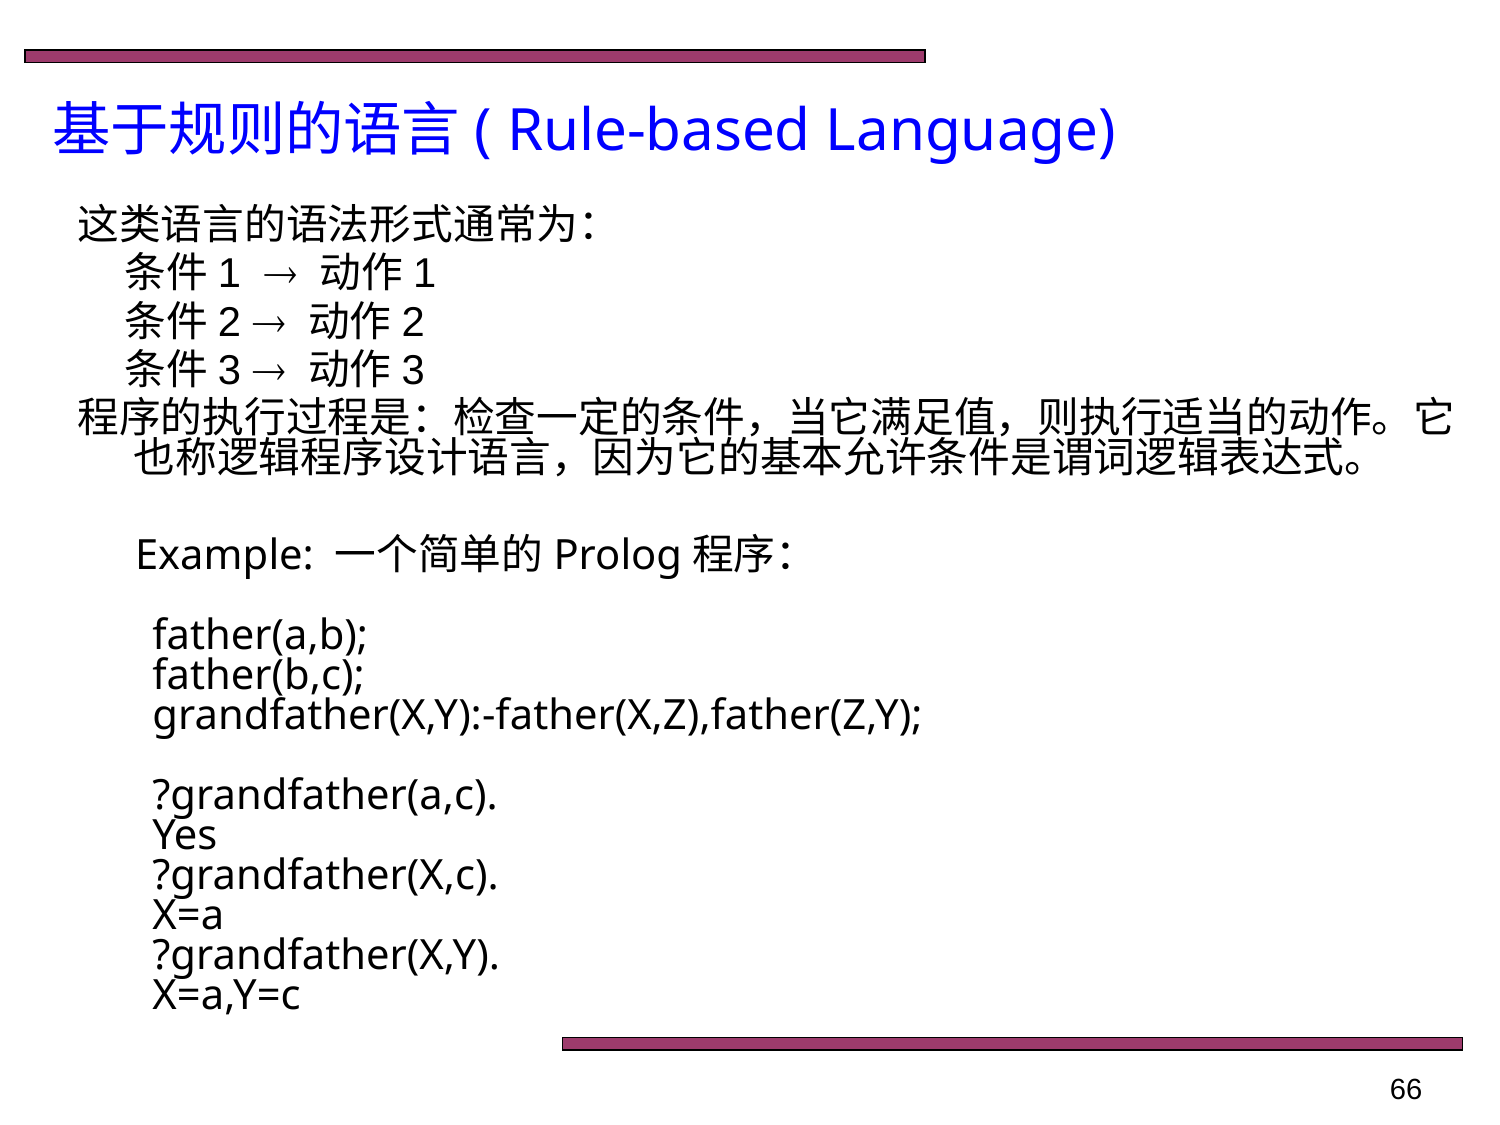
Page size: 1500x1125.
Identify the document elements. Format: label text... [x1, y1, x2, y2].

title 基于规则的语言( Rule-based Language) [37, 99, 1388, 155]
list 这类语言的语法形式通常为： 条件1  动作1 条件2  动作2 条件3  动作3 程序的执行过程是：检查一定的条件，当它满足值，则执行适当的动作。它也称逻辑程序设计语言，因为它的基本允许条件是谓词逻辑表达式。 Example: 一个简单的Prolog程序： father(a,b); father(b,c); grandfather(X,Y):-father(X,Z),father(Z,Y); ?grandfather(a,c). Yes ?grandfather(X,c). X=a ?grandfather(X,Y). X=a,Y=c [62, 200, 1472, 1088]
slide_number 66 [1087, 1088, 1438, 1103]
